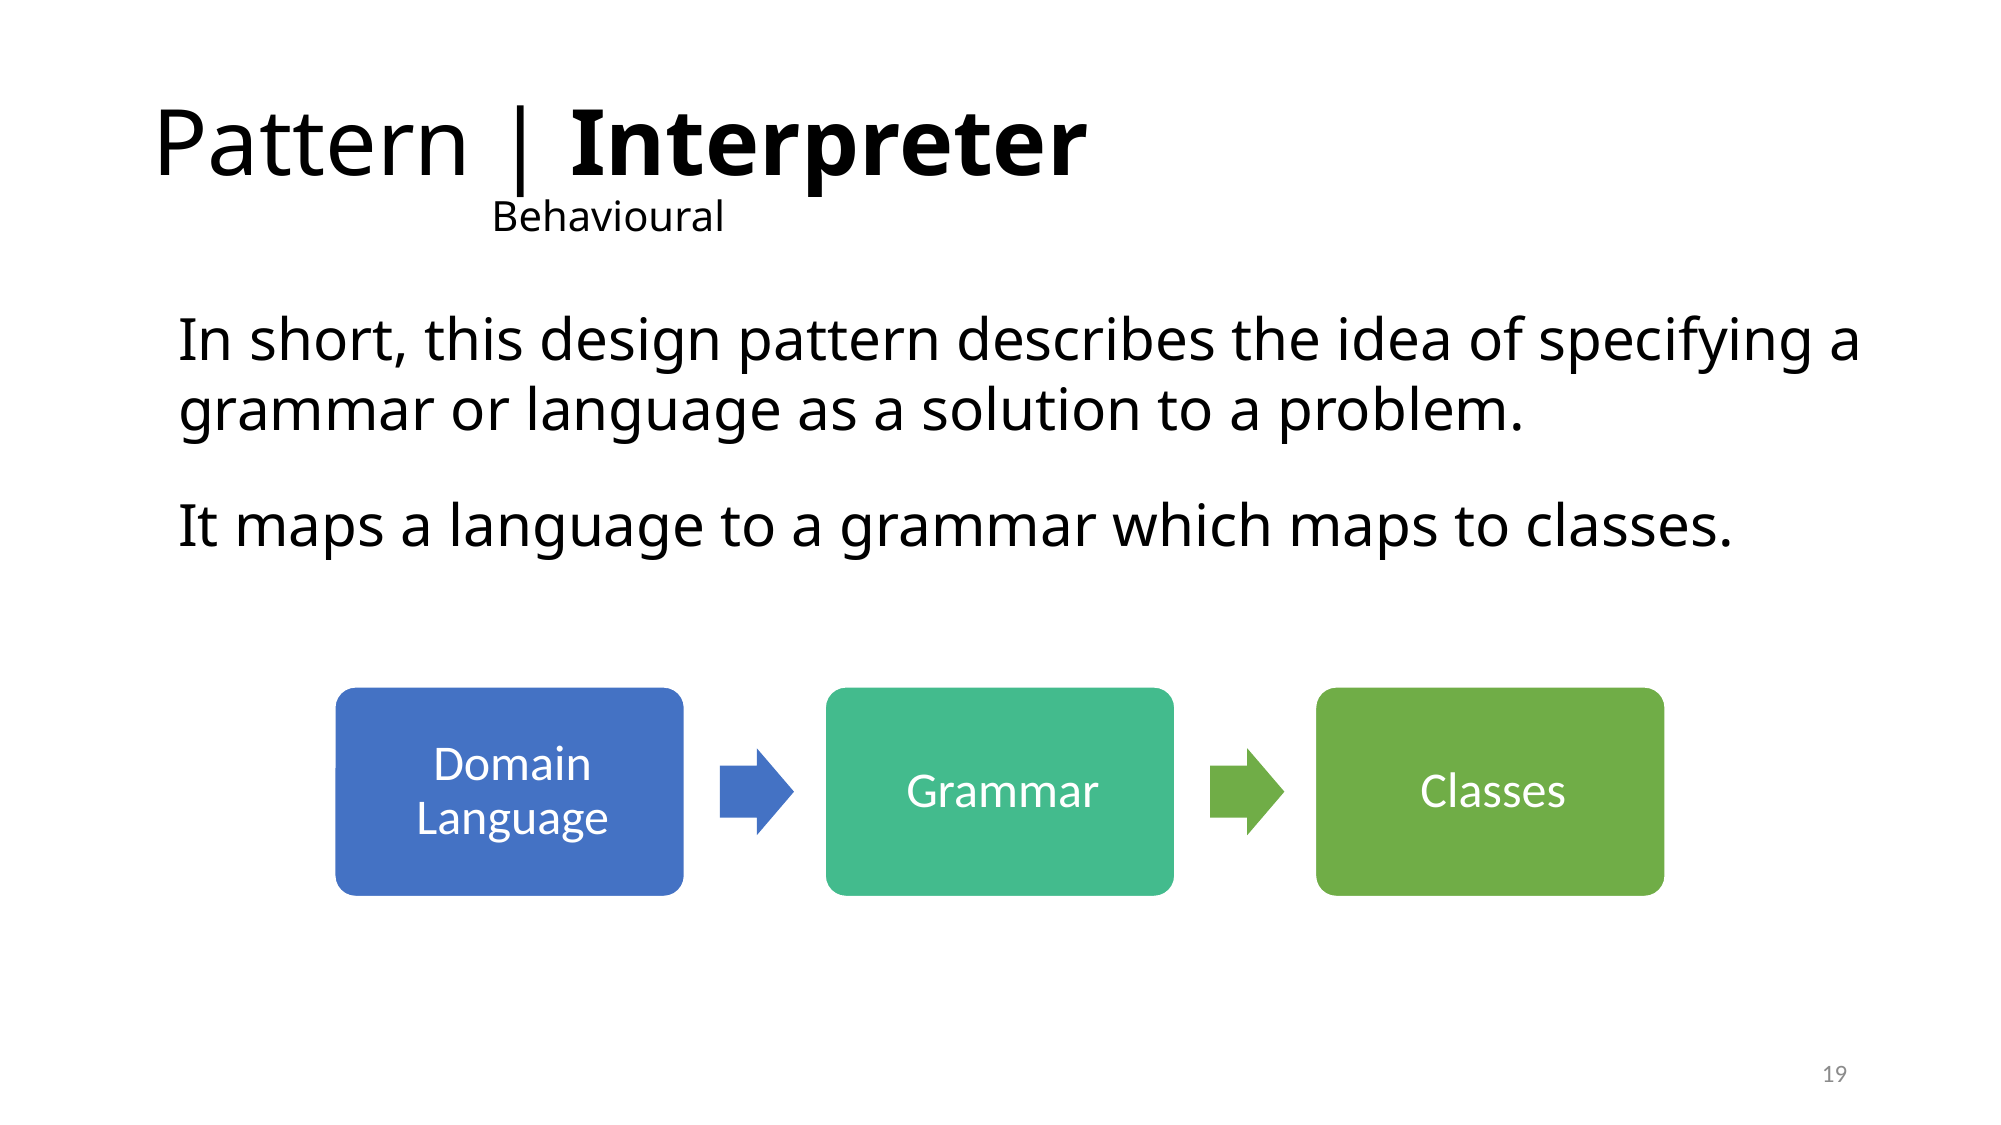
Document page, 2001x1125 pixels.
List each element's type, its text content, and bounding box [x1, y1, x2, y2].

slide_number 19 [1412, 1042, 1863, 1103]
title Pattern | Interpreter Behavioural [137, 59, 1863, 278]
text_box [333, 575, 1667, 1009]
list In short, this design pattern describes the idea of specifying a grammar or language as a solution to a problem. It maps a language to a grammar which maps to classes. [163, 294, 1889, 1009]
